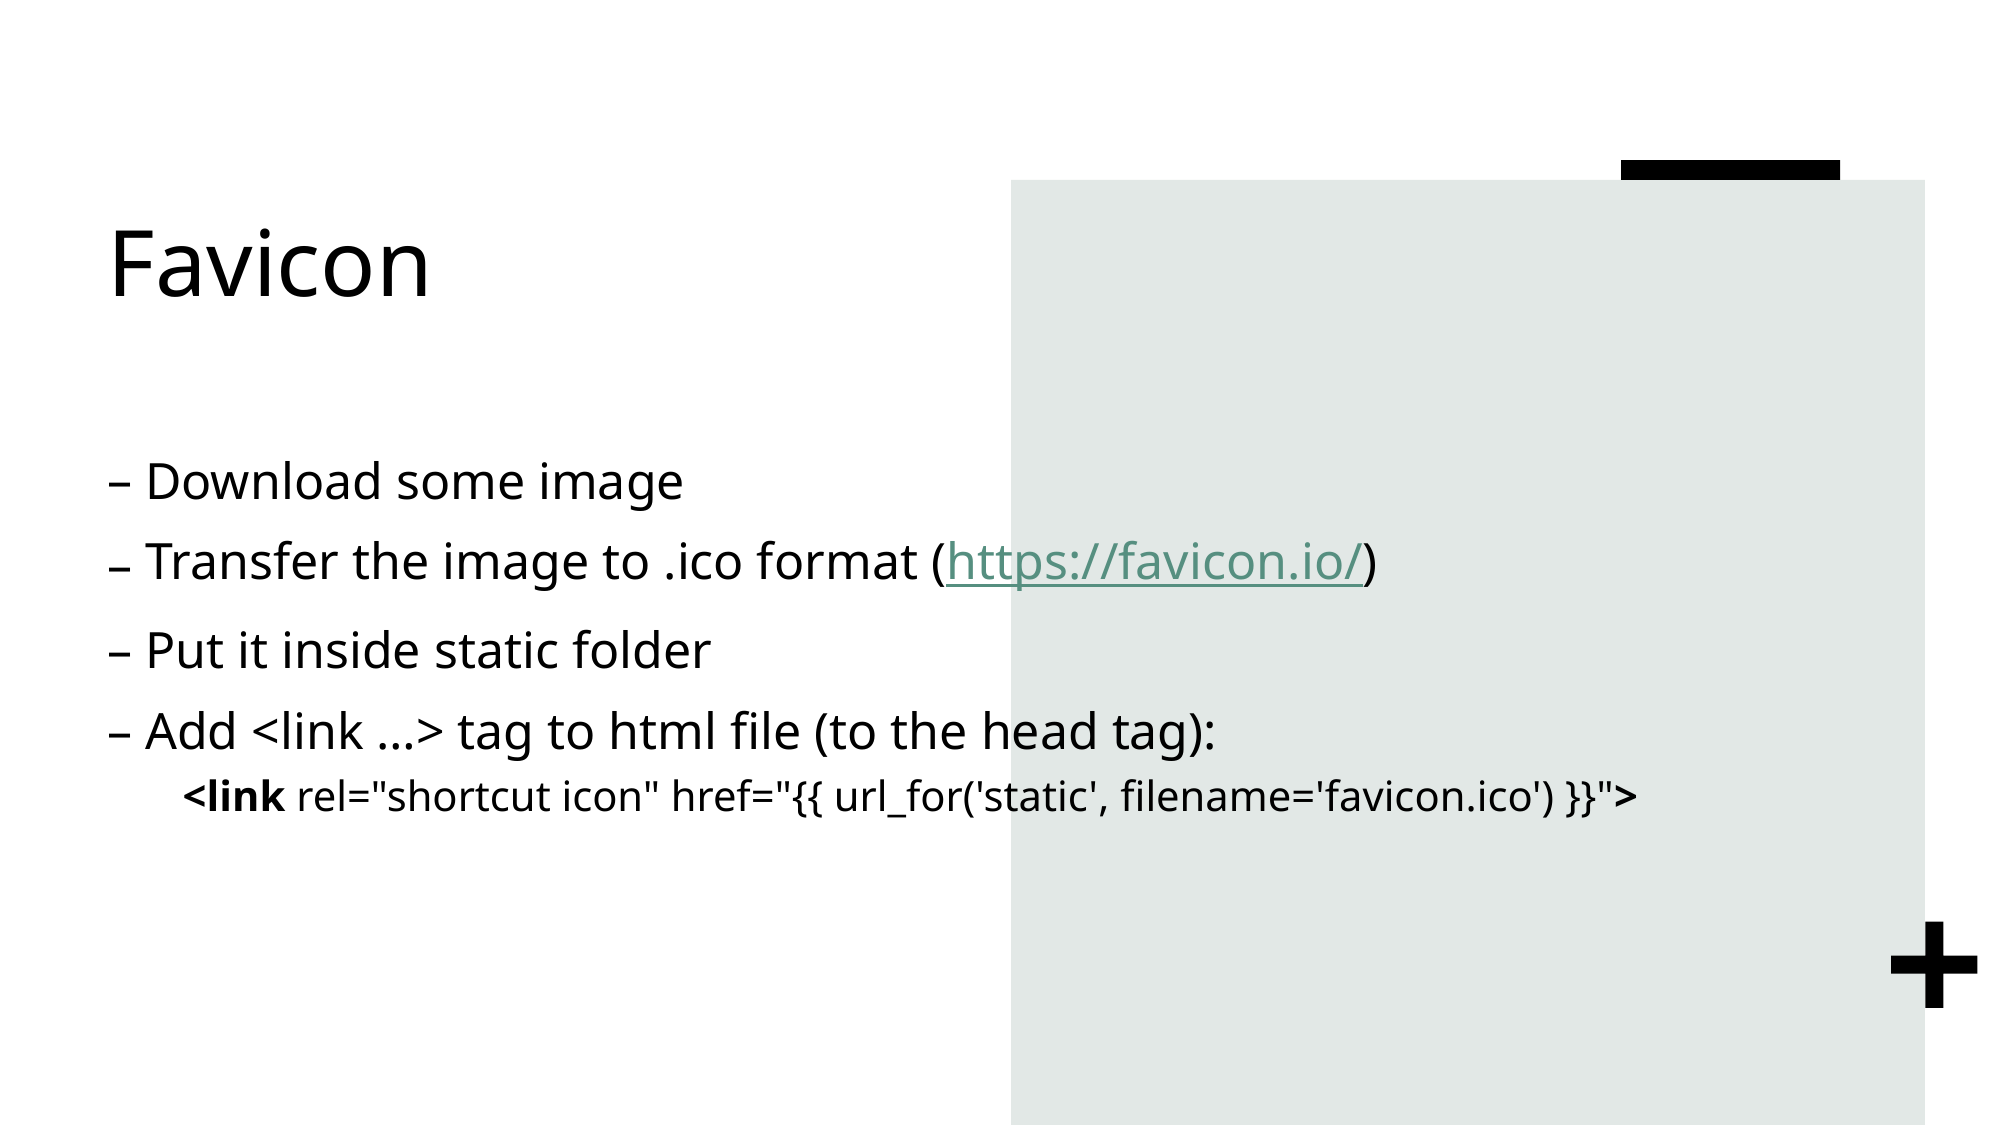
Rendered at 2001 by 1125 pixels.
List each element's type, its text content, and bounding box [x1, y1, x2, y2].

list Download some image Transfer the image to .ico format (https://favicon.io/) Put it inside static folder Add <link …> tag to html file (to the head tag): <link rel="shortcut icon" href="{{ url_for('static', filename='favicon.ico') }}"> [92, 441, 1789, 965]
title Favicon [92, 197, 1449, 435]
